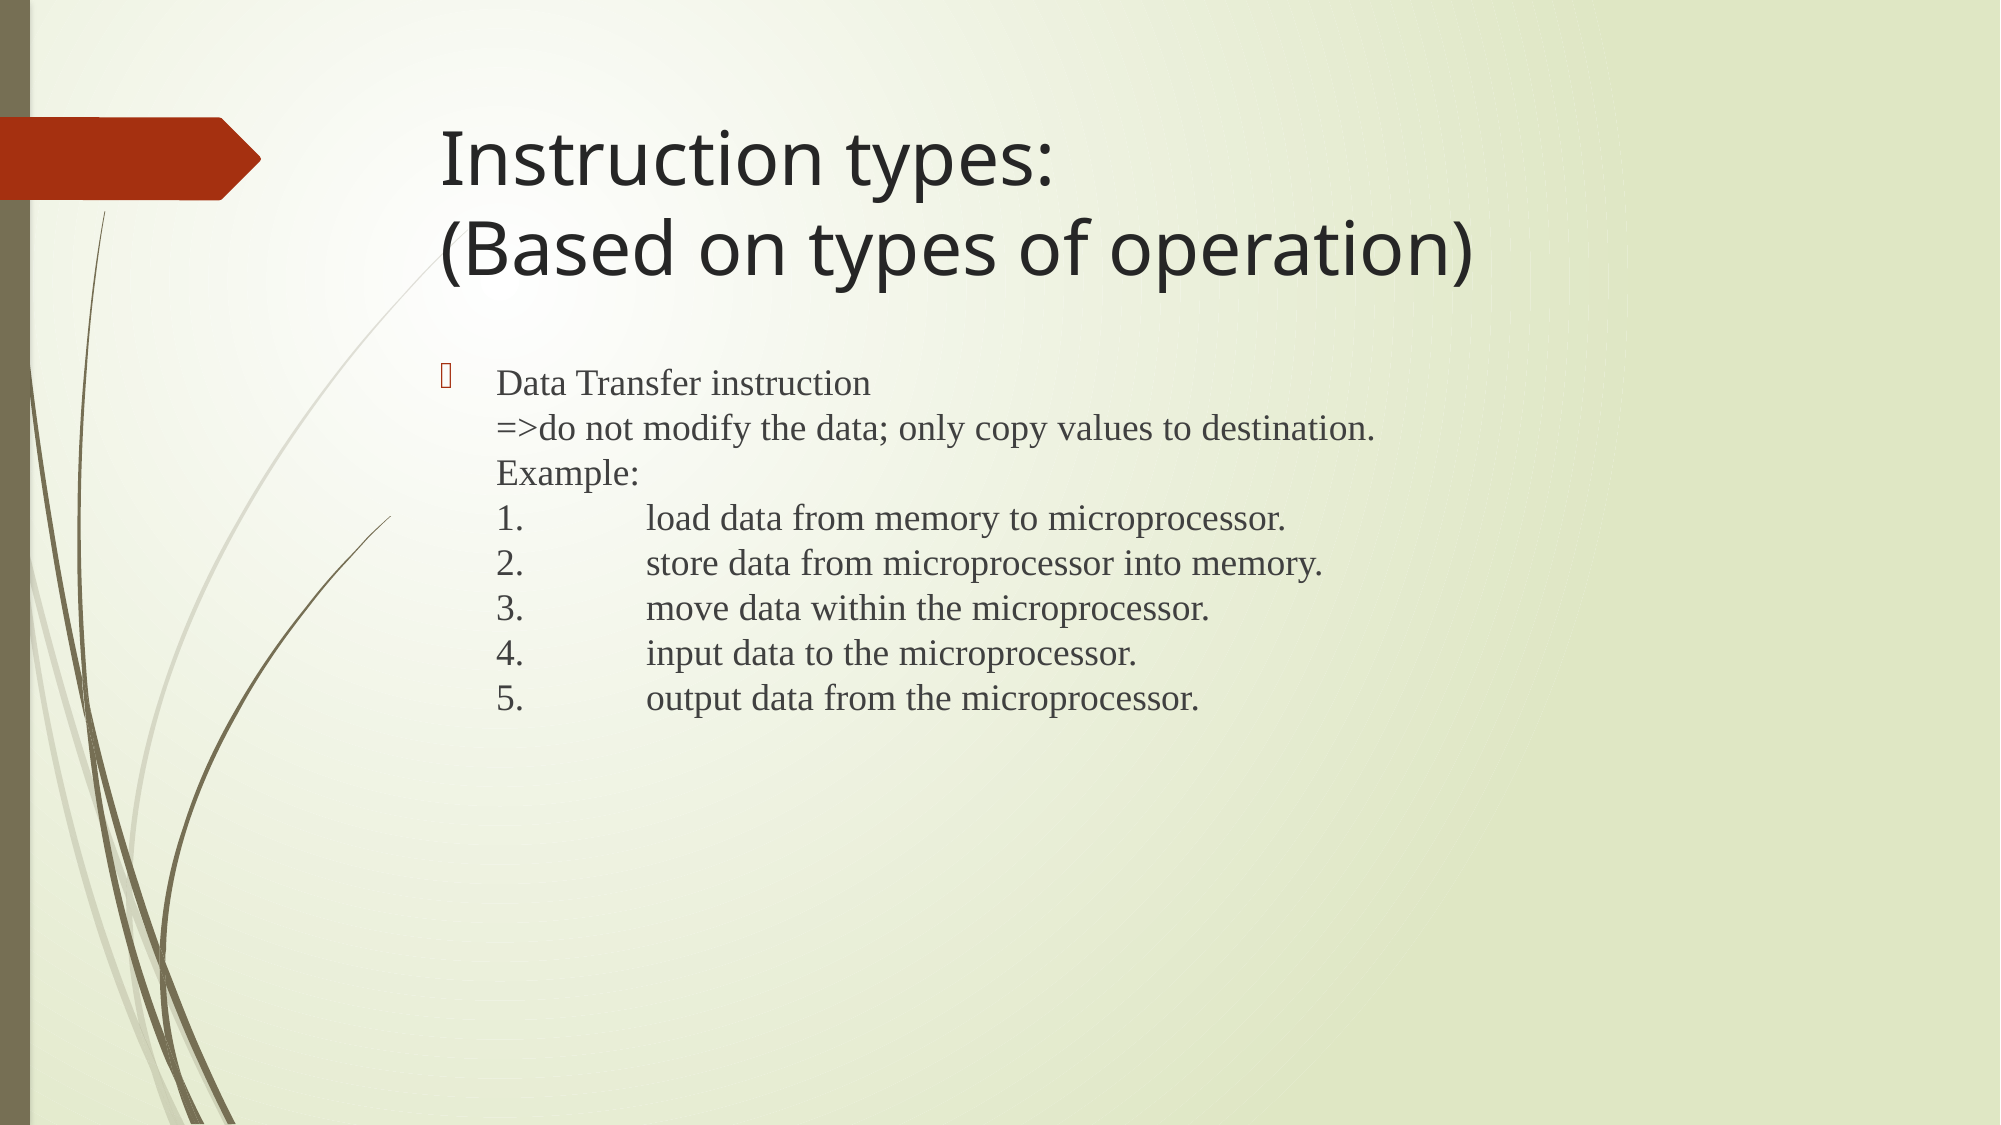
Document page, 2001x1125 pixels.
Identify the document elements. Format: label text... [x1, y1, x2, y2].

list Data Transfer instruction =>do not modify the data; only copy values to destination. Example: 1. load data from memory to microprocessor. 2. store data from microprocessor into memory. 3. move data within the microprocessor. 4. input data to the microprocessor. 5. output data from the microprocessor. [424, 350, 1888, 970]
title Instruction types: (Based on types of operation) [425, 102, 1888, 313]
